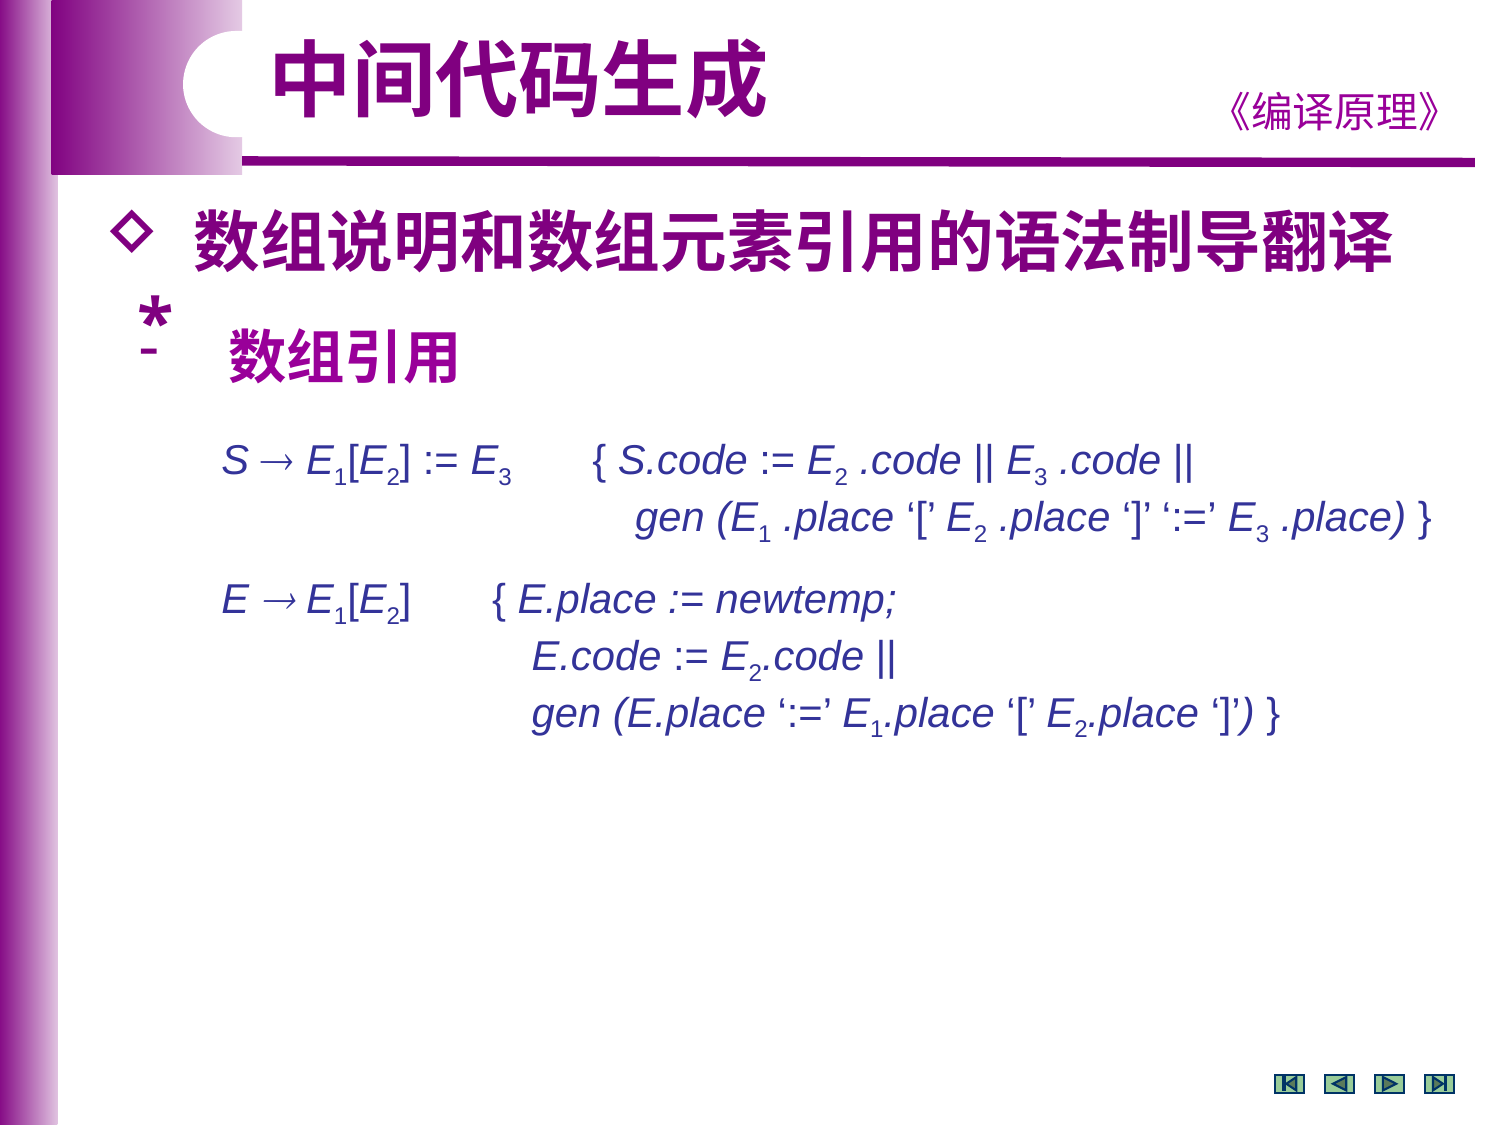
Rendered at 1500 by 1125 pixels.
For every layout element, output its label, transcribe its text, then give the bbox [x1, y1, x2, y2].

text_box [1424, 1074, 1455, 1093]
text_box [1324, 1074, 1355, 1093]
text_box 数组引用 [124, 312, 1475, 398]
text_box 数组说明和数组元素引用的语法制导翻译* [87, 192, 1450, 368]
text_box [1274, 1074, 1305, 1093]
text_box 中间代码生成 [254, 31, 788, 136]
text_box S  E1[E2] := E3 { S.code := E2 .code || E3 .code || gen (E1 .place ‘[’ E2 .place ‘]’ ‘:=’ E3 .place) } E  E1[E2] { E.place := newtemp; E.code := E2.code || gen (E.place ‘:=’ E1.place ‘[’ E2.place ‘]’) } [206, 425, 1447, 751]
text_box [1374, 1074, 1405, 1093]
